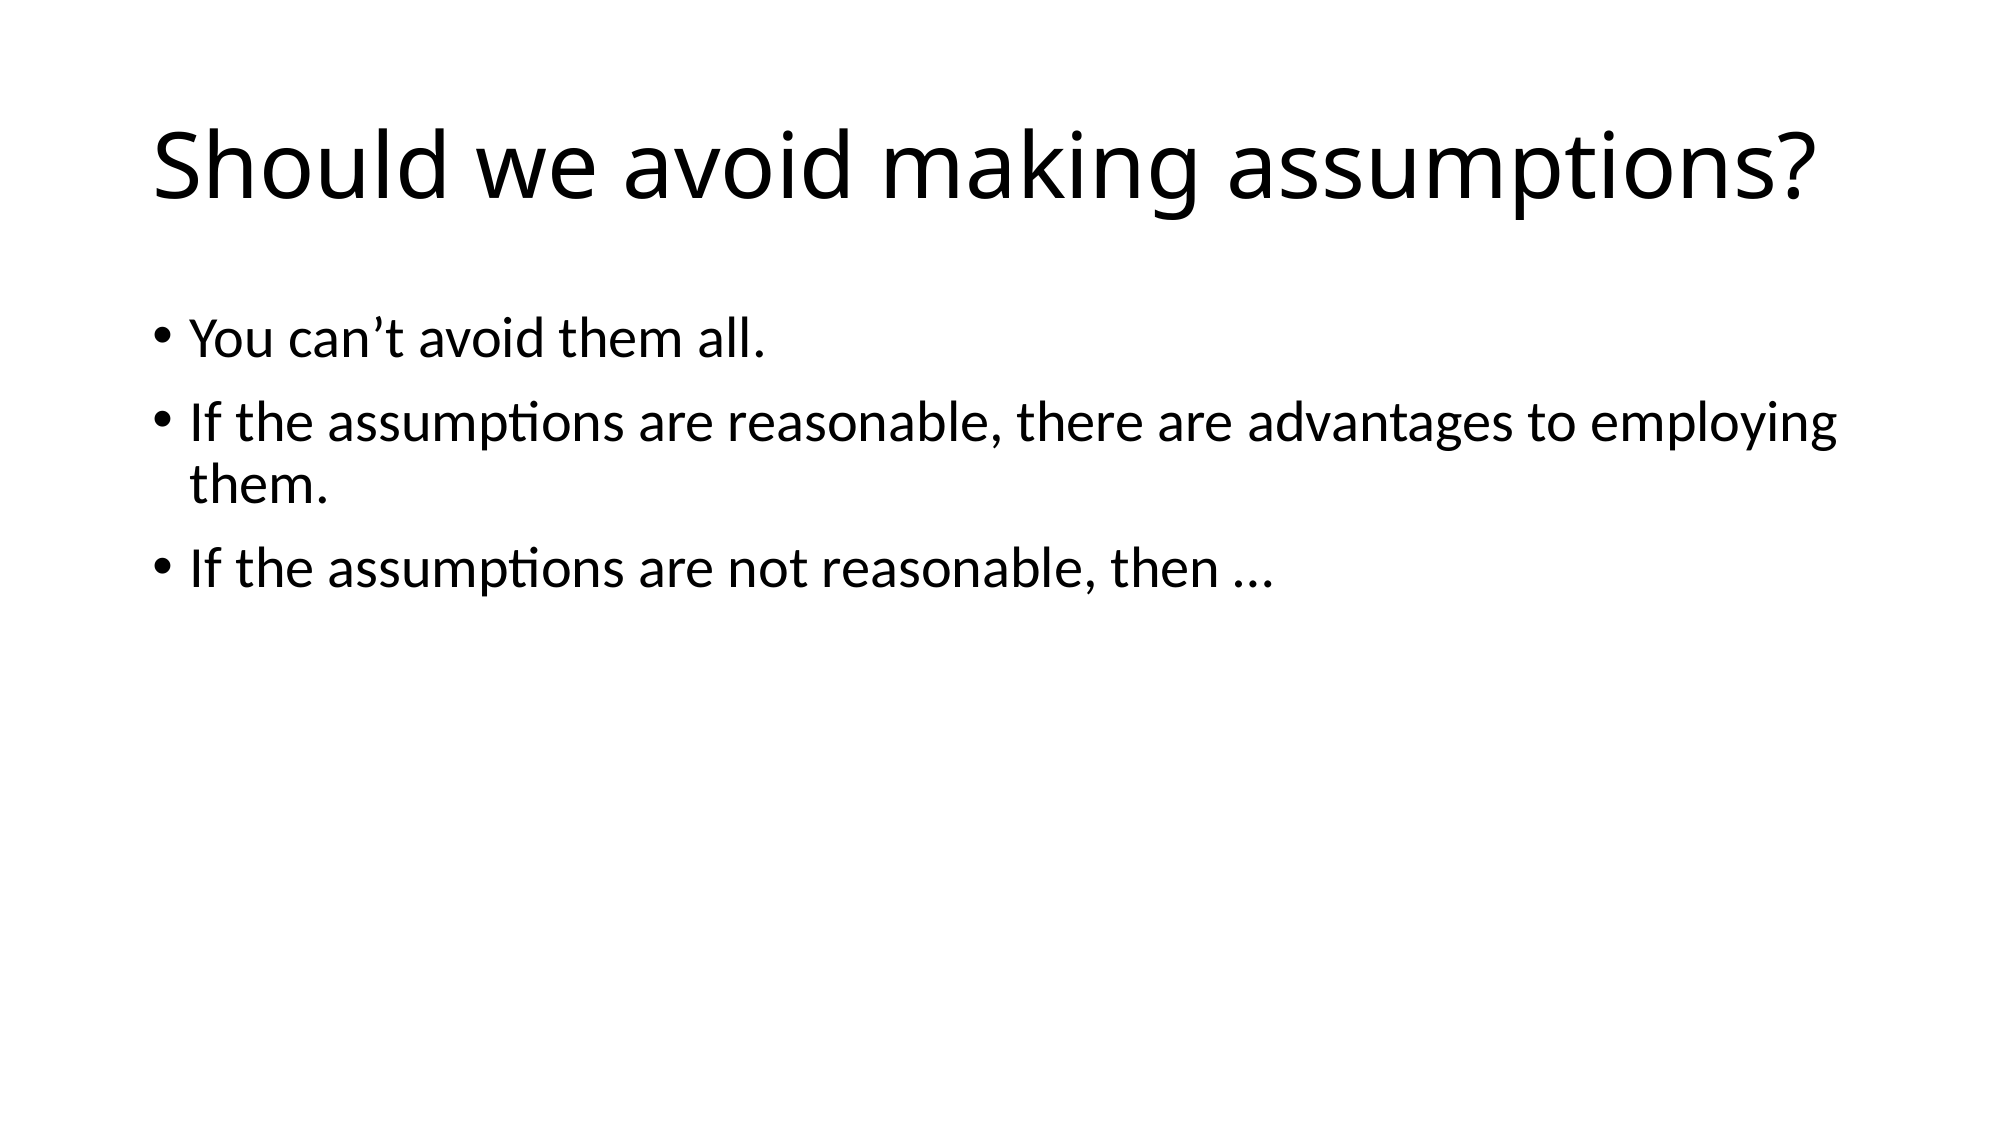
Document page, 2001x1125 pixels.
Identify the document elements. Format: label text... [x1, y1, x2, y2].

title Should we avoid making assumptions? [137, 59, 1863, 278]
list You can’t avoid them all. If the assumptions are reasonable, there are advantages to employing them. If the assumptions are not reasonable, then … [137, 299, 1863, 1014]
